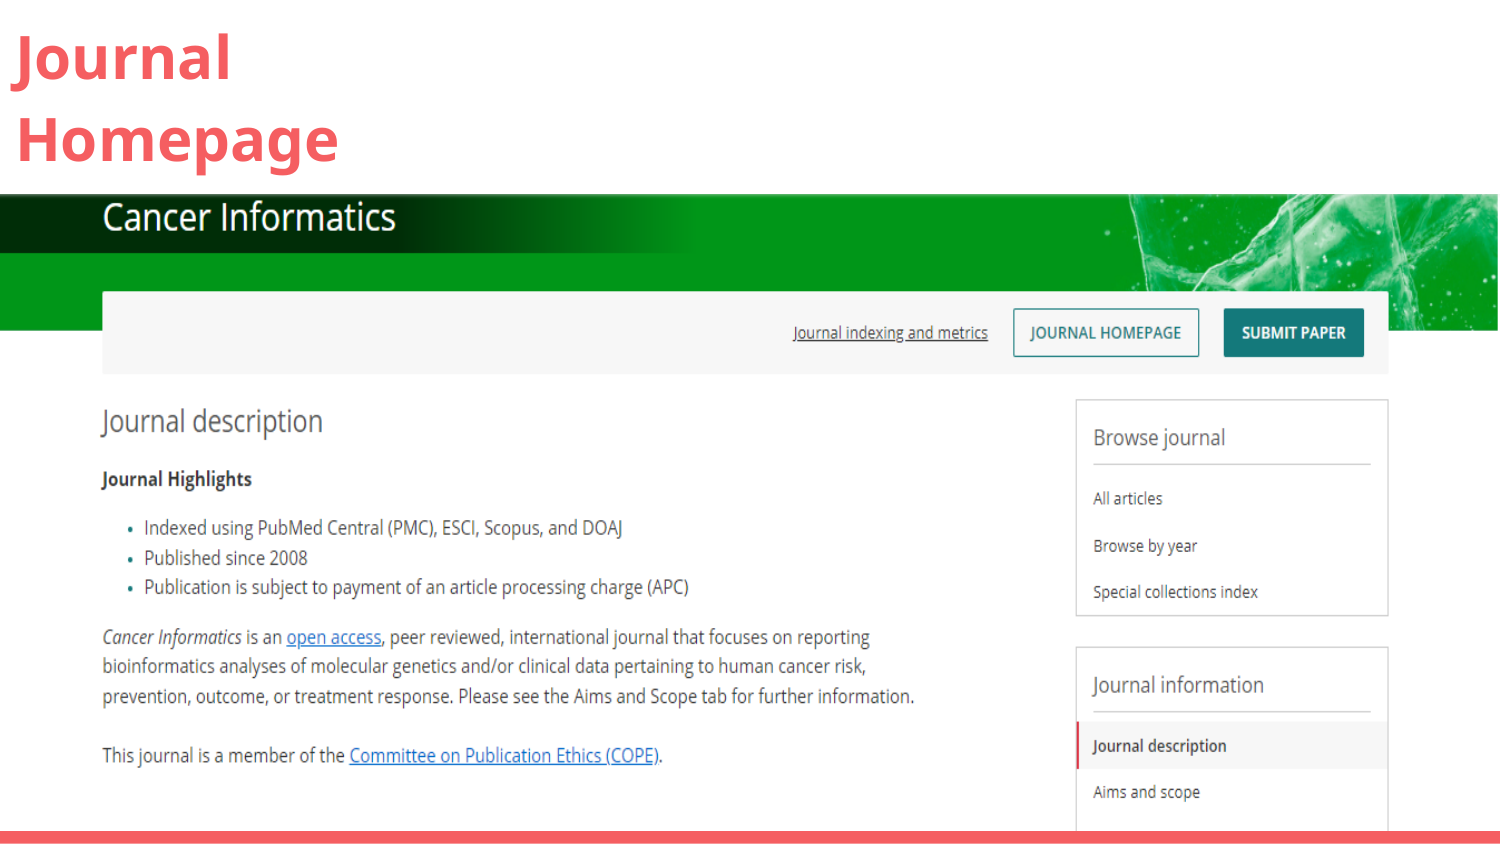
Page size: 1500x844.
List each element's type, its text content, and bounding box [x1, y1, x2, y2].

title Journal Homepage [0, 0, 608, 192]
picture [0, 193, 1500, 831]
